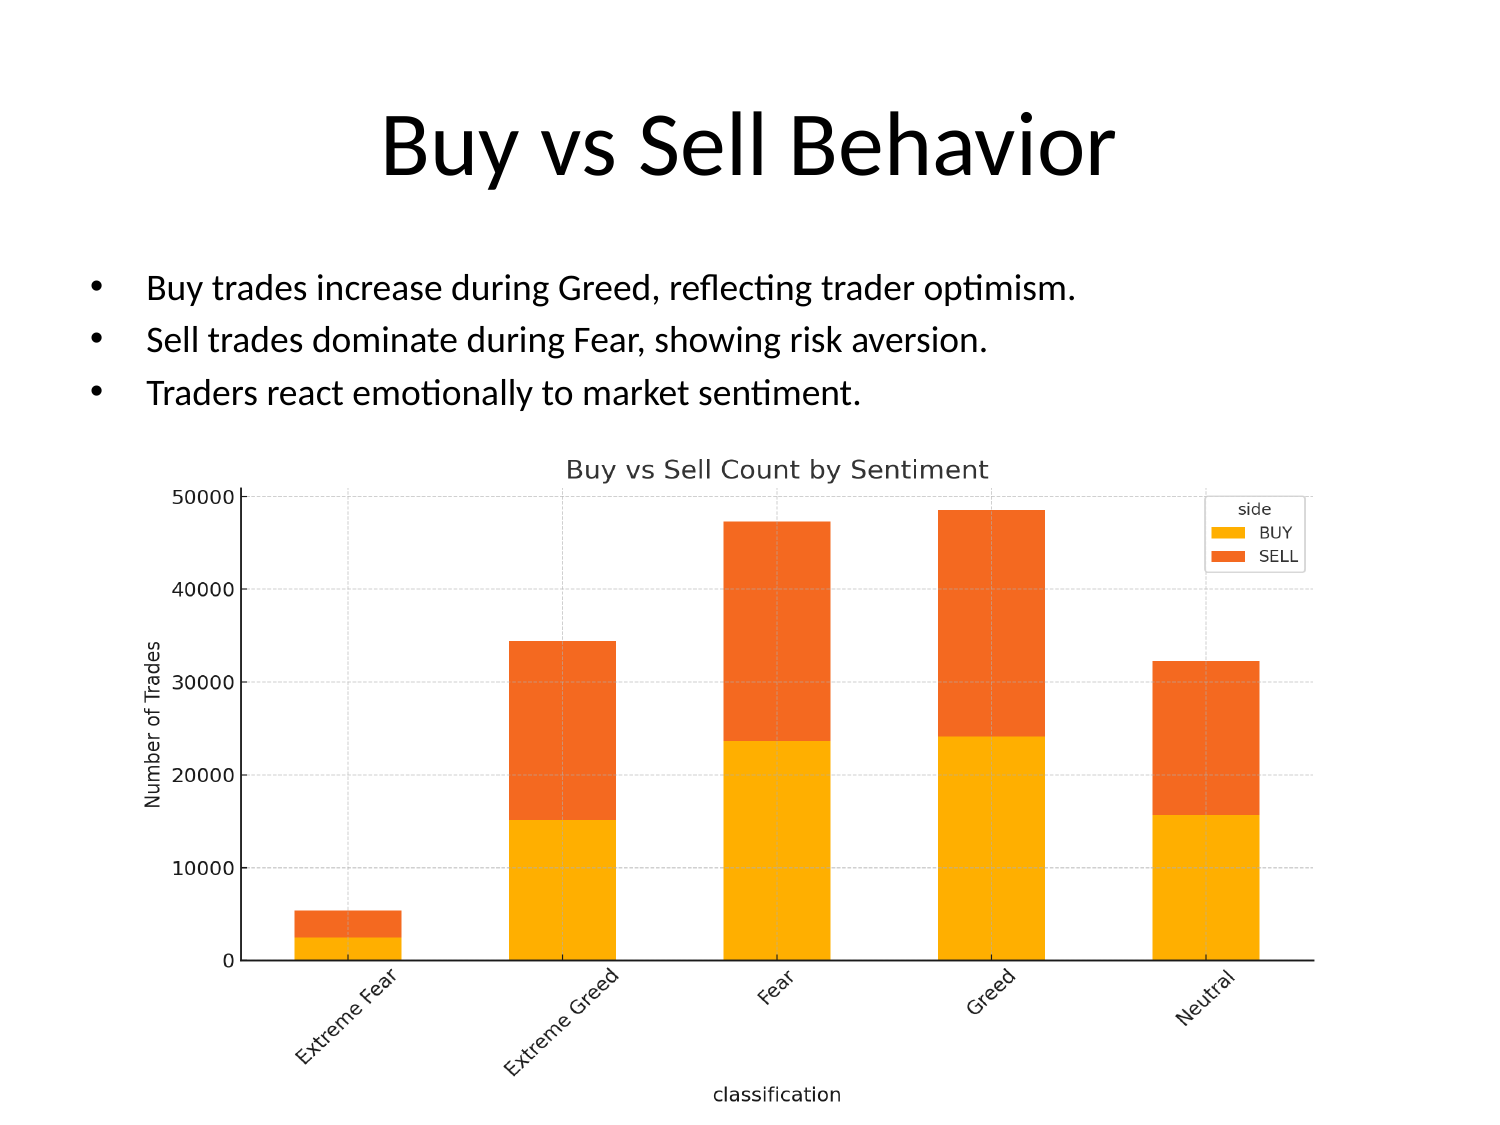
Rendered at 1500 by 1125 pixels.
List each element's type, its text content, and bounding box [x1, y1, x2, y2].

list Buy trades increase during Greed, reflecting trader optimism. Sell trades dominate during Fear, showing risk aversion. Traders react emotionally to market sentiment. [75, 202, 1425, 529]
title Buy vs Sell Behavior [75, 45, 1425, 202]
picture [126, 442, 1332, 1122]
